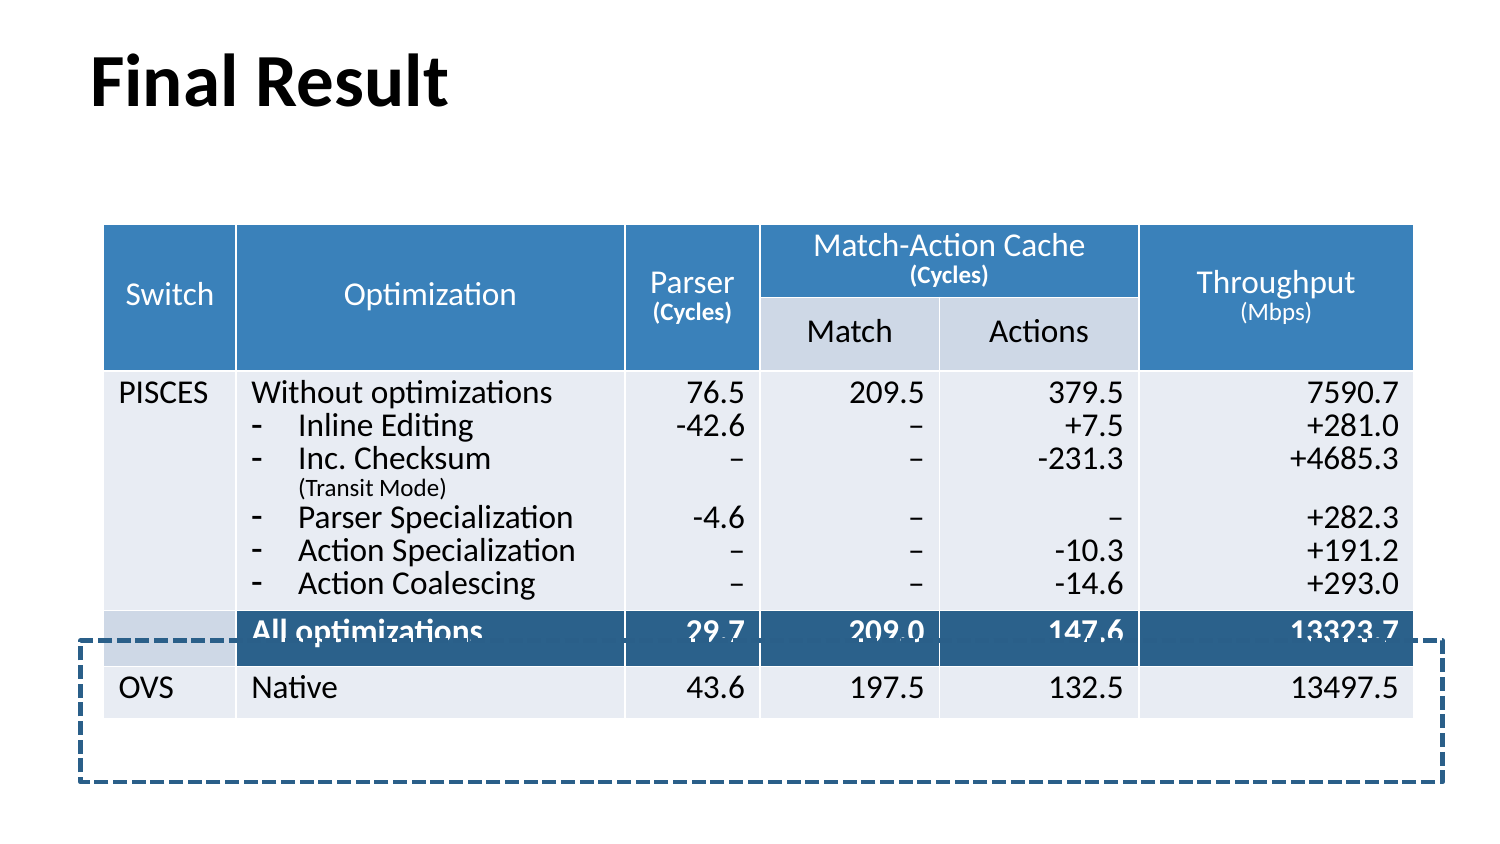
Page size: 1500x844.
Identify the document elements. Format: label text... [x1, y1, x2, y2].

table_cell Without optimizations Inline Editing Inc. Checksum (Transit Mode) Parser Specialization Action Specialization Action Coalescing [237, 372, 624, 610]
table_cell 13323.7 [1140, 611, 1413, 640]
table_cell All optimizations [237, 611, 624, 640]
table_cell 147.6 [940, 611, 1138, 640]
table_cell [104, 611, 235, 640]
table_cell 209.5 – – – – – [761, 372, 939, 610]
table_header Match-Action Cache (Cycles) [761, 225, 1138, 297]
table_cell Actions [940, 298, 1138, 370]
table_cell PISCES [104, 372, 235, 610]
table_cell 209.0 [761, 611, 939, 640]
table_header Throughput (Mbps) [1140, 225, 1413, 370]
text_box Final Result [74, 33, 1425, 137]
table_header Switch [104, 225, 235, 370]
text_box [79, 638, 1444, 784]
table_cell 7590.7 +281.0 +4685.3 +282.3 +191.2 +293.0 [1140, 372, 1413, 610]
table_cell Match [761, 298, 939, 370]
table_cell 29.7 [626, 611, 759, 640]
table_header Parser (Cycles) [626, 225, 759, 370]
table_cell 76.5 -42.6 – -4.6 – – [626, 372, 759, 610]
table_cell 379.5 +7.5 -231.3 – -10.3 -14.6 [940, 372, 1138, 610]
table_header Optimization [237, 225, 624, 370]
